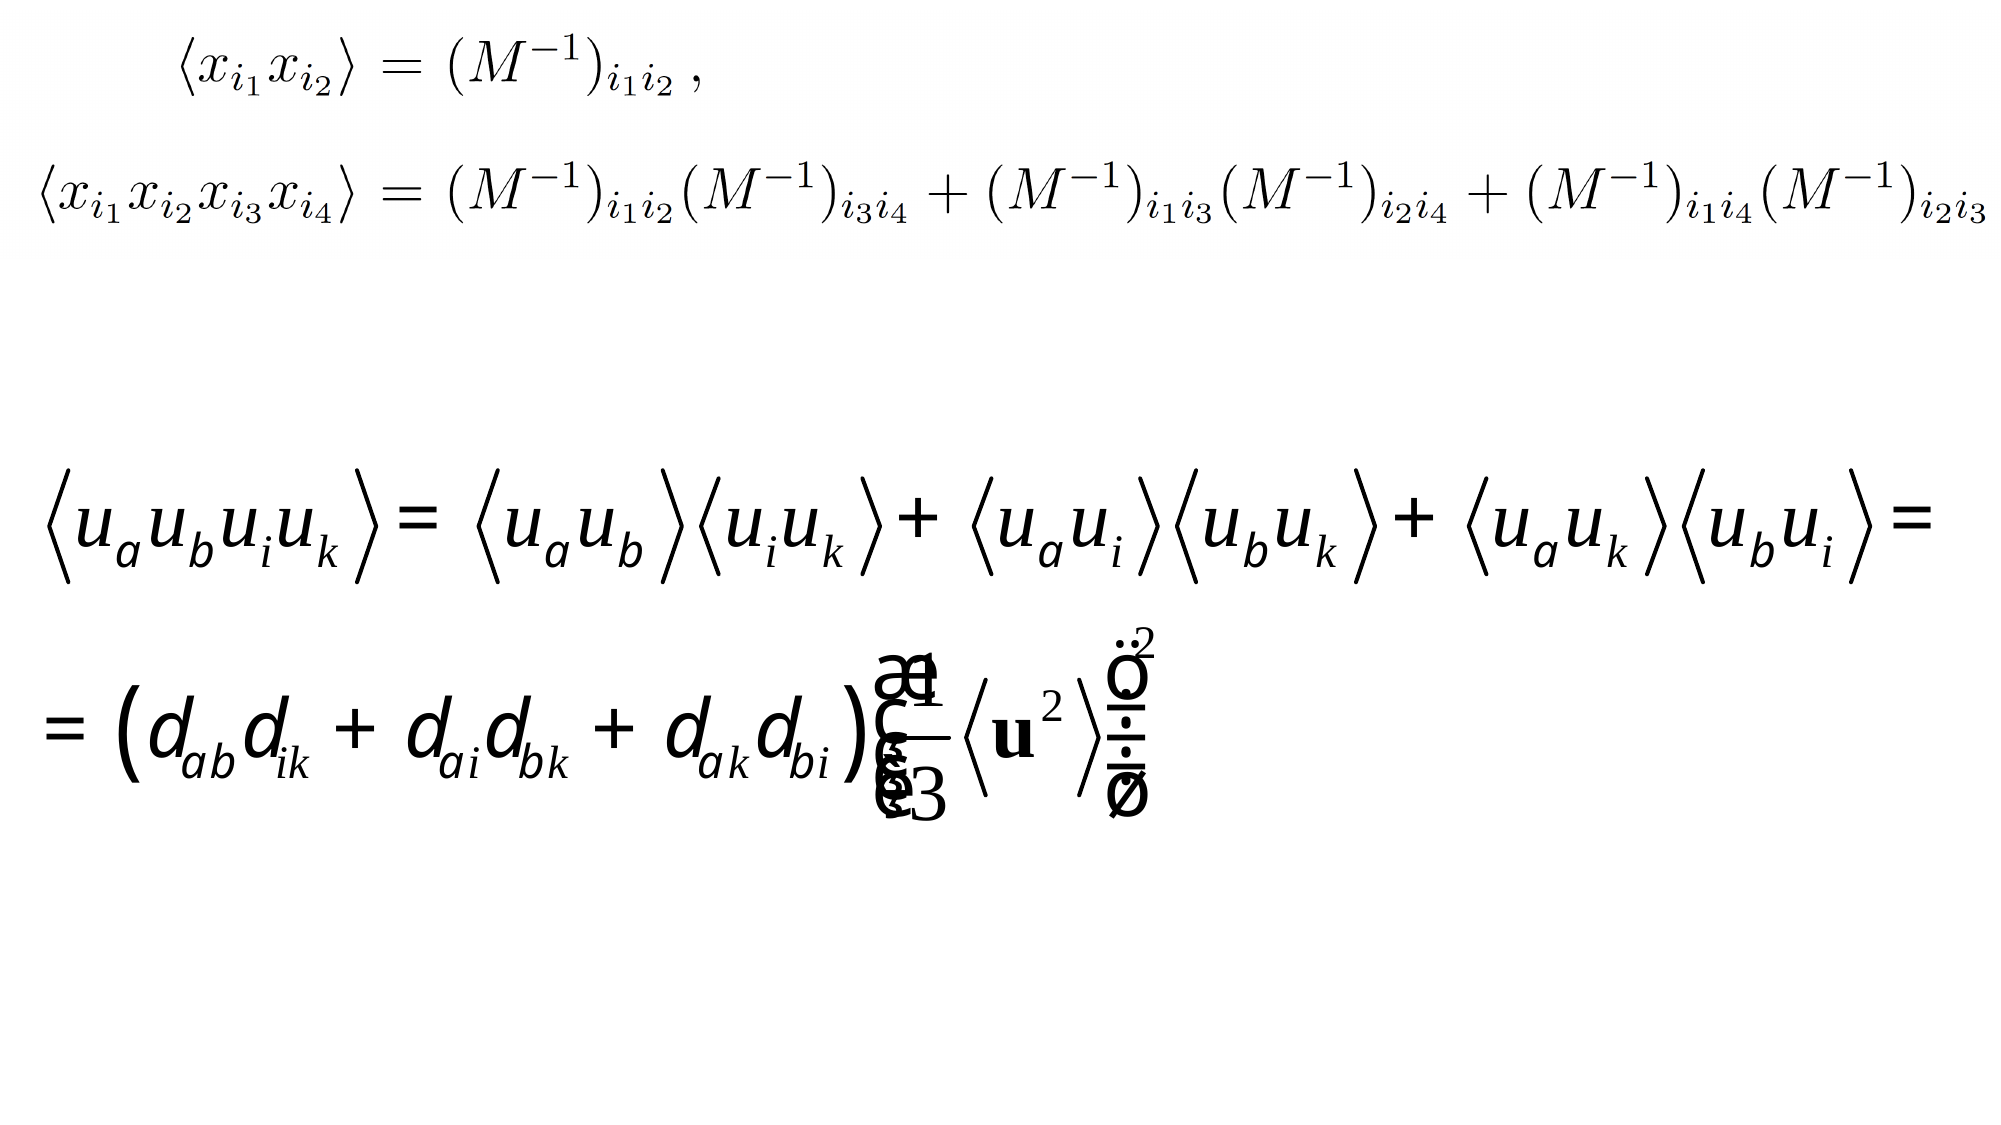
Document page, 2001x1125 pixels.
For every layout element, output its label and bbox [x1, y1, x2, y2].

picture [0, 10, 2000, 259]
text_box [33, 451, 1967, 856]
